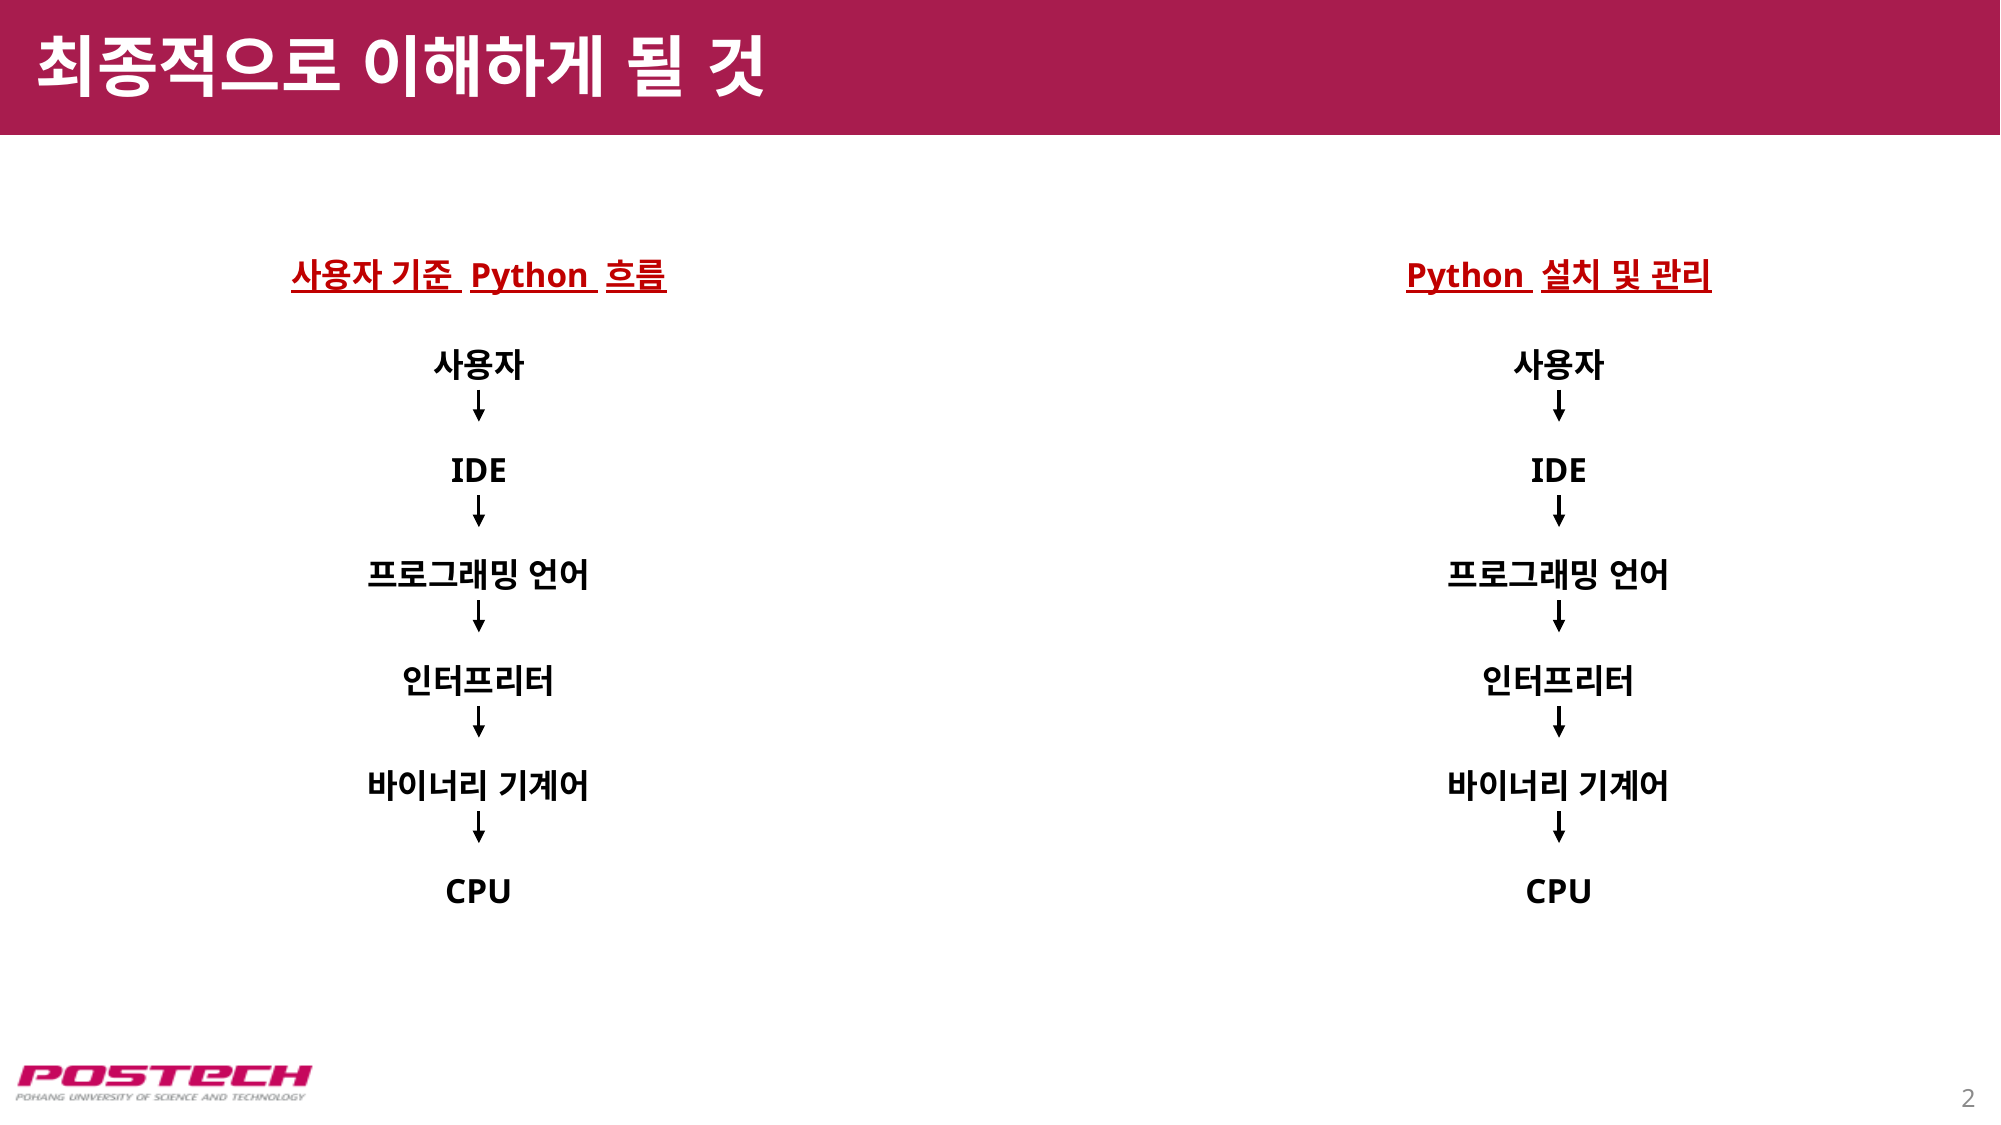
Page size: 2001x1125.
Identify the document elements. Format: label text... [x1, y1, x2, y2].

text_box CPU [1413, 843, 1706, 917]
text_box Python 설치 및 관리 [1316, 226, 1802, 301]
slide_number 2 [1892, 1080, 2000, 1118]
text_box 인터프리터 [332, 632, 625, 706]
text_box 바이너리 기계어 [332, 737, 625, 812]
title 최종적으로 이해하게 될 것 [20, 15, 1870, 124]
text_box 사용자 [332, 316, 625, 390]
text_box 사용자 기준 Python 흐름 [236, 226, 722, 301]
text_box 인터프리터 [1413, 632, 1706, 706]
text_box 프로그래밍 언어 [1413, 526, 1706, 601]
text_box 프로그래밍 언어 [332, 526, 625, 601]
text_box IDE [332, 421, 625, 496]
text_box 바이너리 기계어 [1413, 737, 1706, 812]
text_box IDE [1413, 421, 1706, 496]
text_box CPU [332, 843, 625, 917]
picture [0, 1047, 319, 1110]
text_box 사용자 [1413, 316, 1706, 390]
